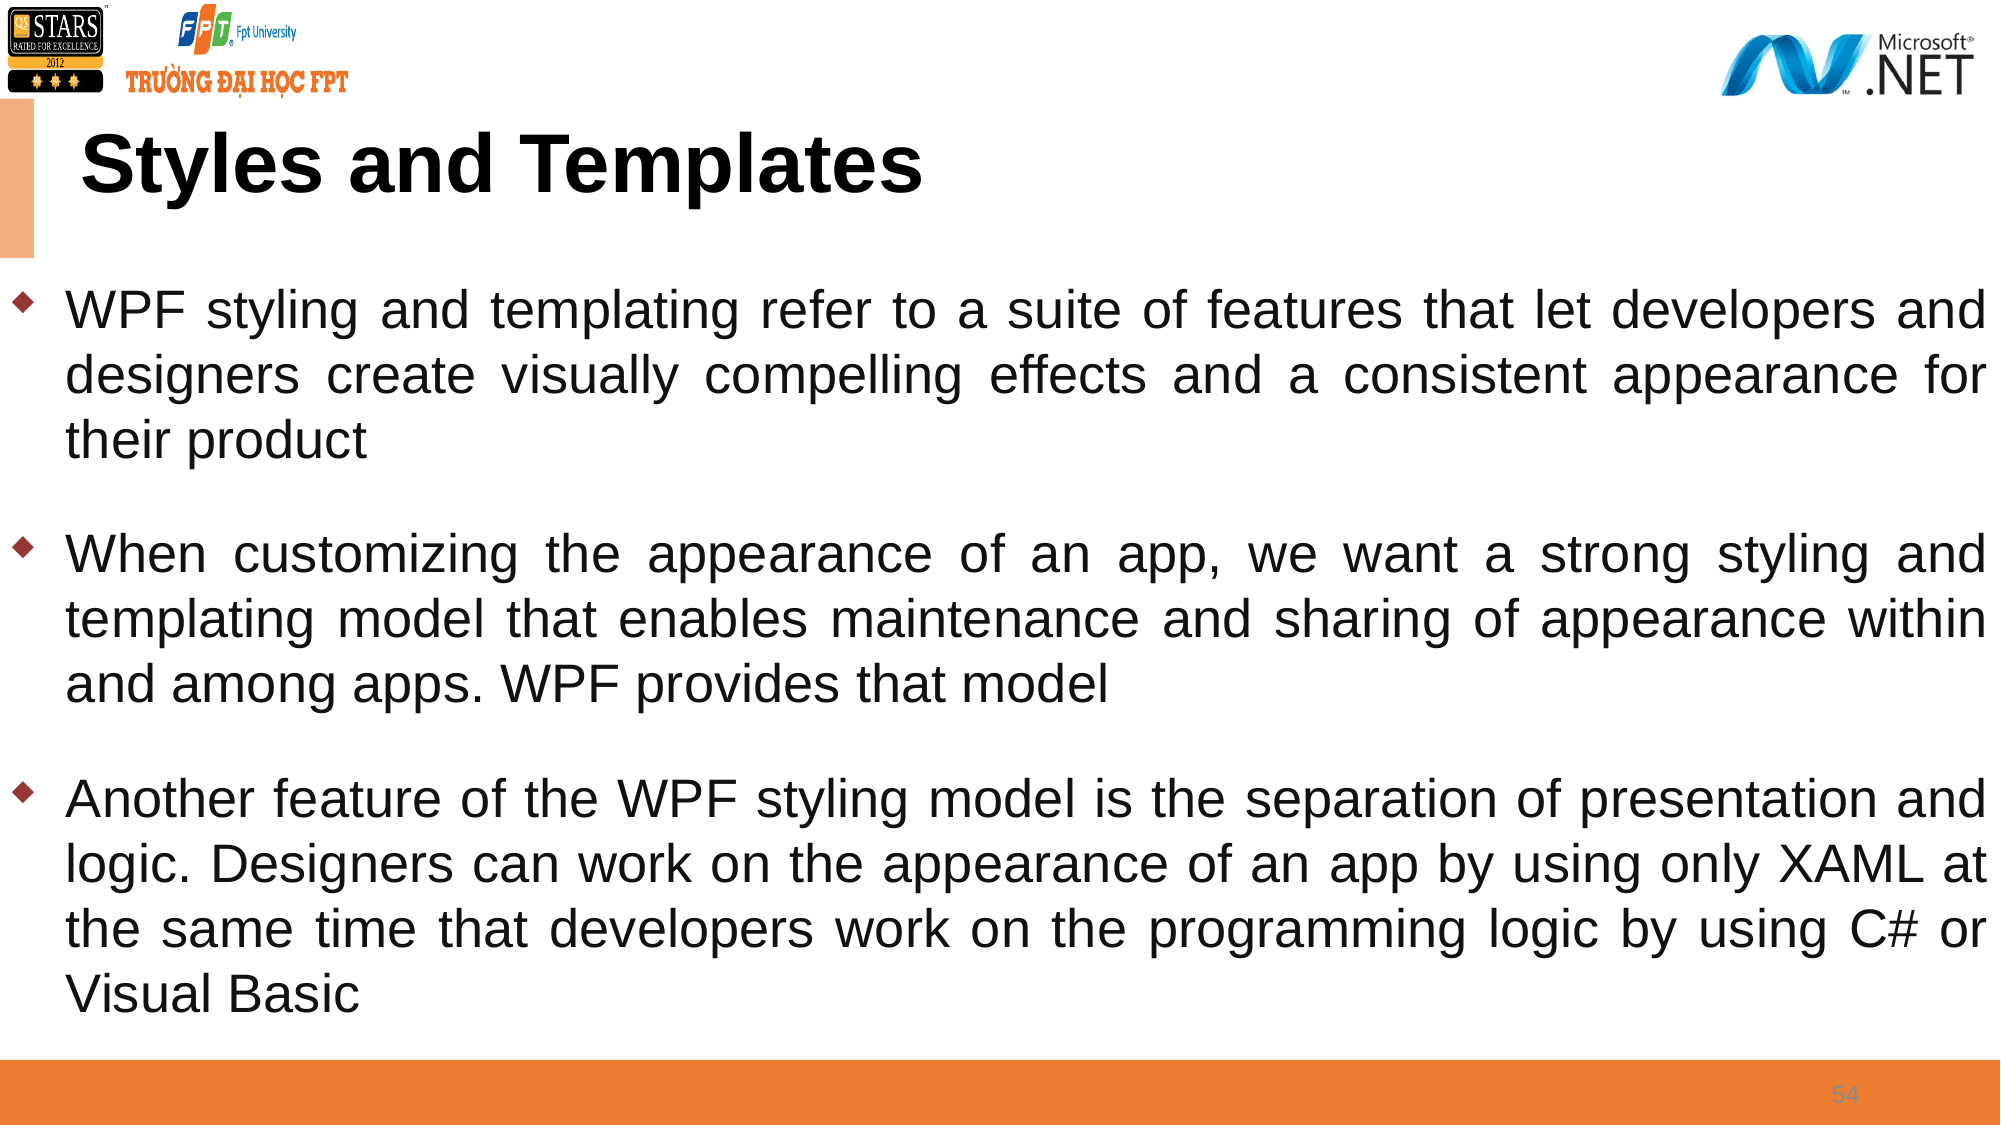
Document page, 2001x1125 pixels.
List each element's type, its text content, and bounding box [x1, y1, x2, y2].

title Styles and Templates [65, 118, 1895, 213]
picture [1685, 0, 2001, 129]
slide_number 54 [1424, 1063, 1875, 1123]
text_box WPF styling and templating refer to a suite of features that let developers and designers create visually compelling effects and a consistent appearance for their product When customizing the appearance of an app, we want a strong styling and templating model that enables maintenance and sharing of appearance within and among apps. WPF provides that model Another feature of the WPF styling model is the separation of presentation and logic. Designers can work on the appearance of an app by using only XAML at the same time that developers work on the programming logic by using C# or Visual Basic [0, 266, 2000, 1031]
